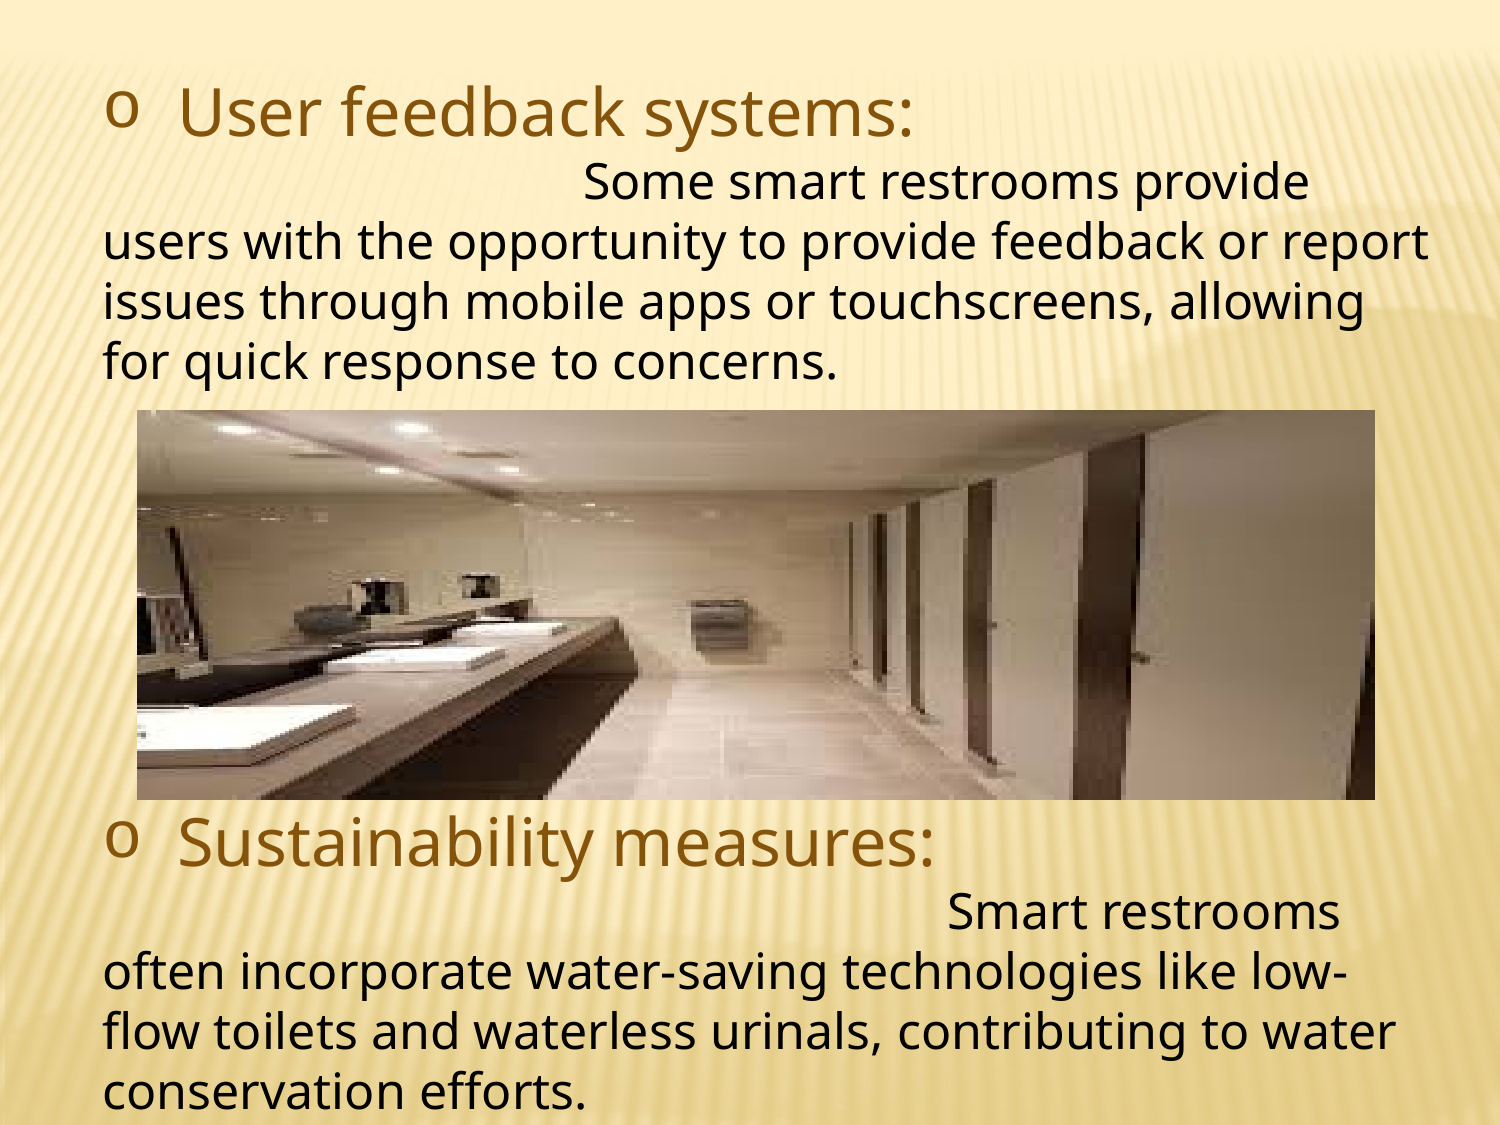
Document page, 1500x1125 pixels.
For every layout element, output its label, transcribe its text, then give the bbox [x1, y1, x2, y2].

picture [137, 410, 1376, 801]
text_box User feedback systems: Some smart restrooms provide users with the opportunity to provide feedback or report issues through mobile apps or touchscreens, allowing for quick response to concerns. Sustainability measures: Smart restrooms often incorporate water-saving technologies like low-flow toilets and waterless urinals, contributing to water conservation efforts. [87, 62, 1450, 1125]
